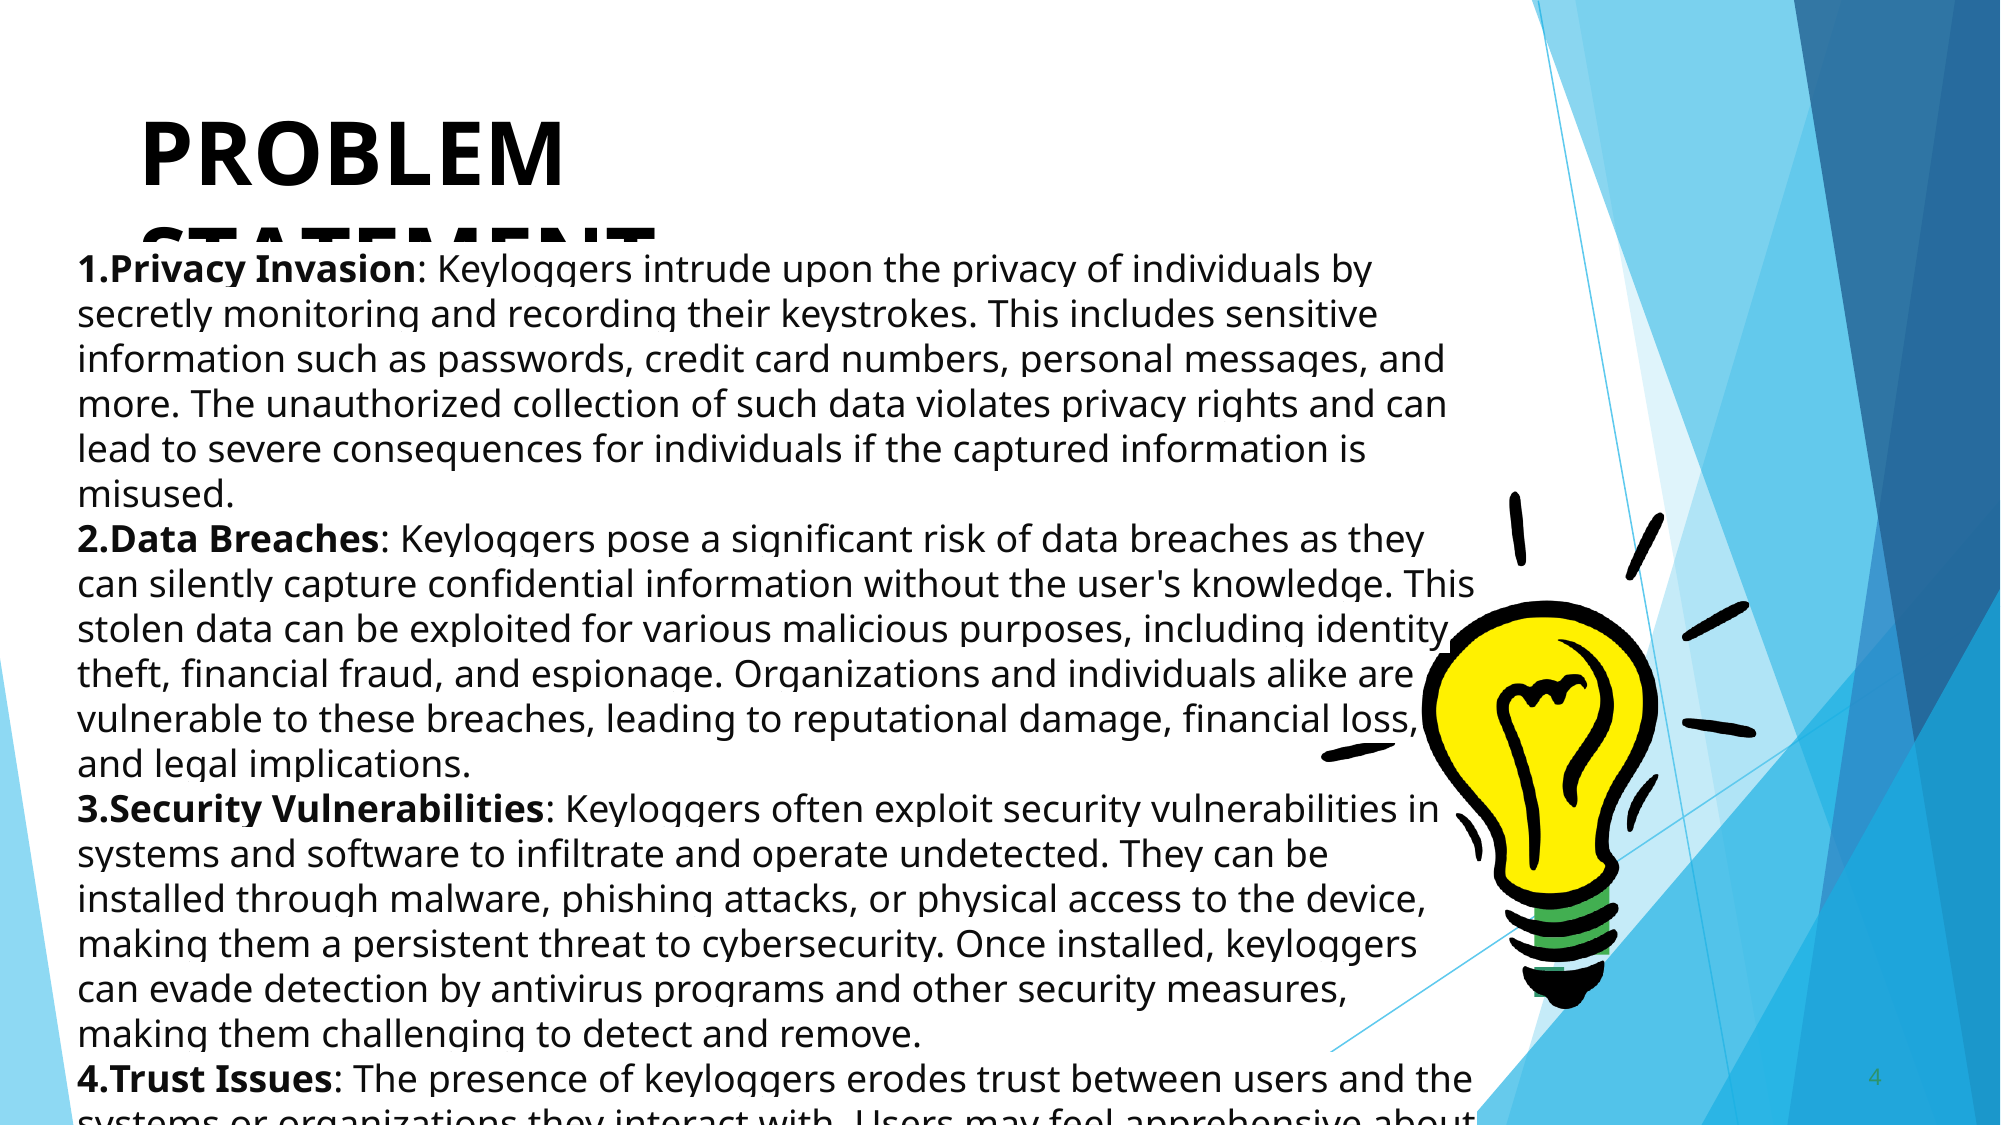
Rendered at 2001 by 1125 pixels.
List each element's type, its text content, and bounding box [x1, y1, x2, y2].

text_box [1310, 480, 1765, 1016]
text_box Privacy Invasion: Keyloggers intrude upon the privacy of individuals by secretly monitoring and recording their keystrokes. This includes sensitive information such as passwords, credit card numbers, personal messages, and more. The unauthorized collection of such data violates privacy rights and can lead to severe consequences for individuals if the captured information is misused. Data Breaches: Keyloggers pose a significant risk of data breaches as they can silently capture confidential information without the user's knowledge. This stolen data can be exploited for various malicious purposes, including identity theft, financial fraud, and espionage. Organizations and individuals alike are vulnerable to these breaches, leading to reputational damage, financial loss, and legal implications. Security Vulnerabilities: Keyloggers often exploit security vulnerabilities in systems and software to infiltrate and operate undetected. They can be installed through malware, phishing attacks, or physical access to the device, making them a persistent threat to cybersecurity. Once installed, keyloggers can evade detection by antivirus programs and other security measures, making them challenging to detect and remove. Trust Issues: The presence of keyloggers erodes trust between users and the systems or organizations they interact with. Users may feel apprehensive about entering sensitive information, conducting online transactions, or communicating electronically, fearing that their data might be compromised. [62, 237, 1502, 1125]
picture [110, 1060, 463, 1094]
title PROBLEM STATEMENT [136, 94, 1062, 237]
slide_number 4 [1862, 1061, 1888, 1125]
